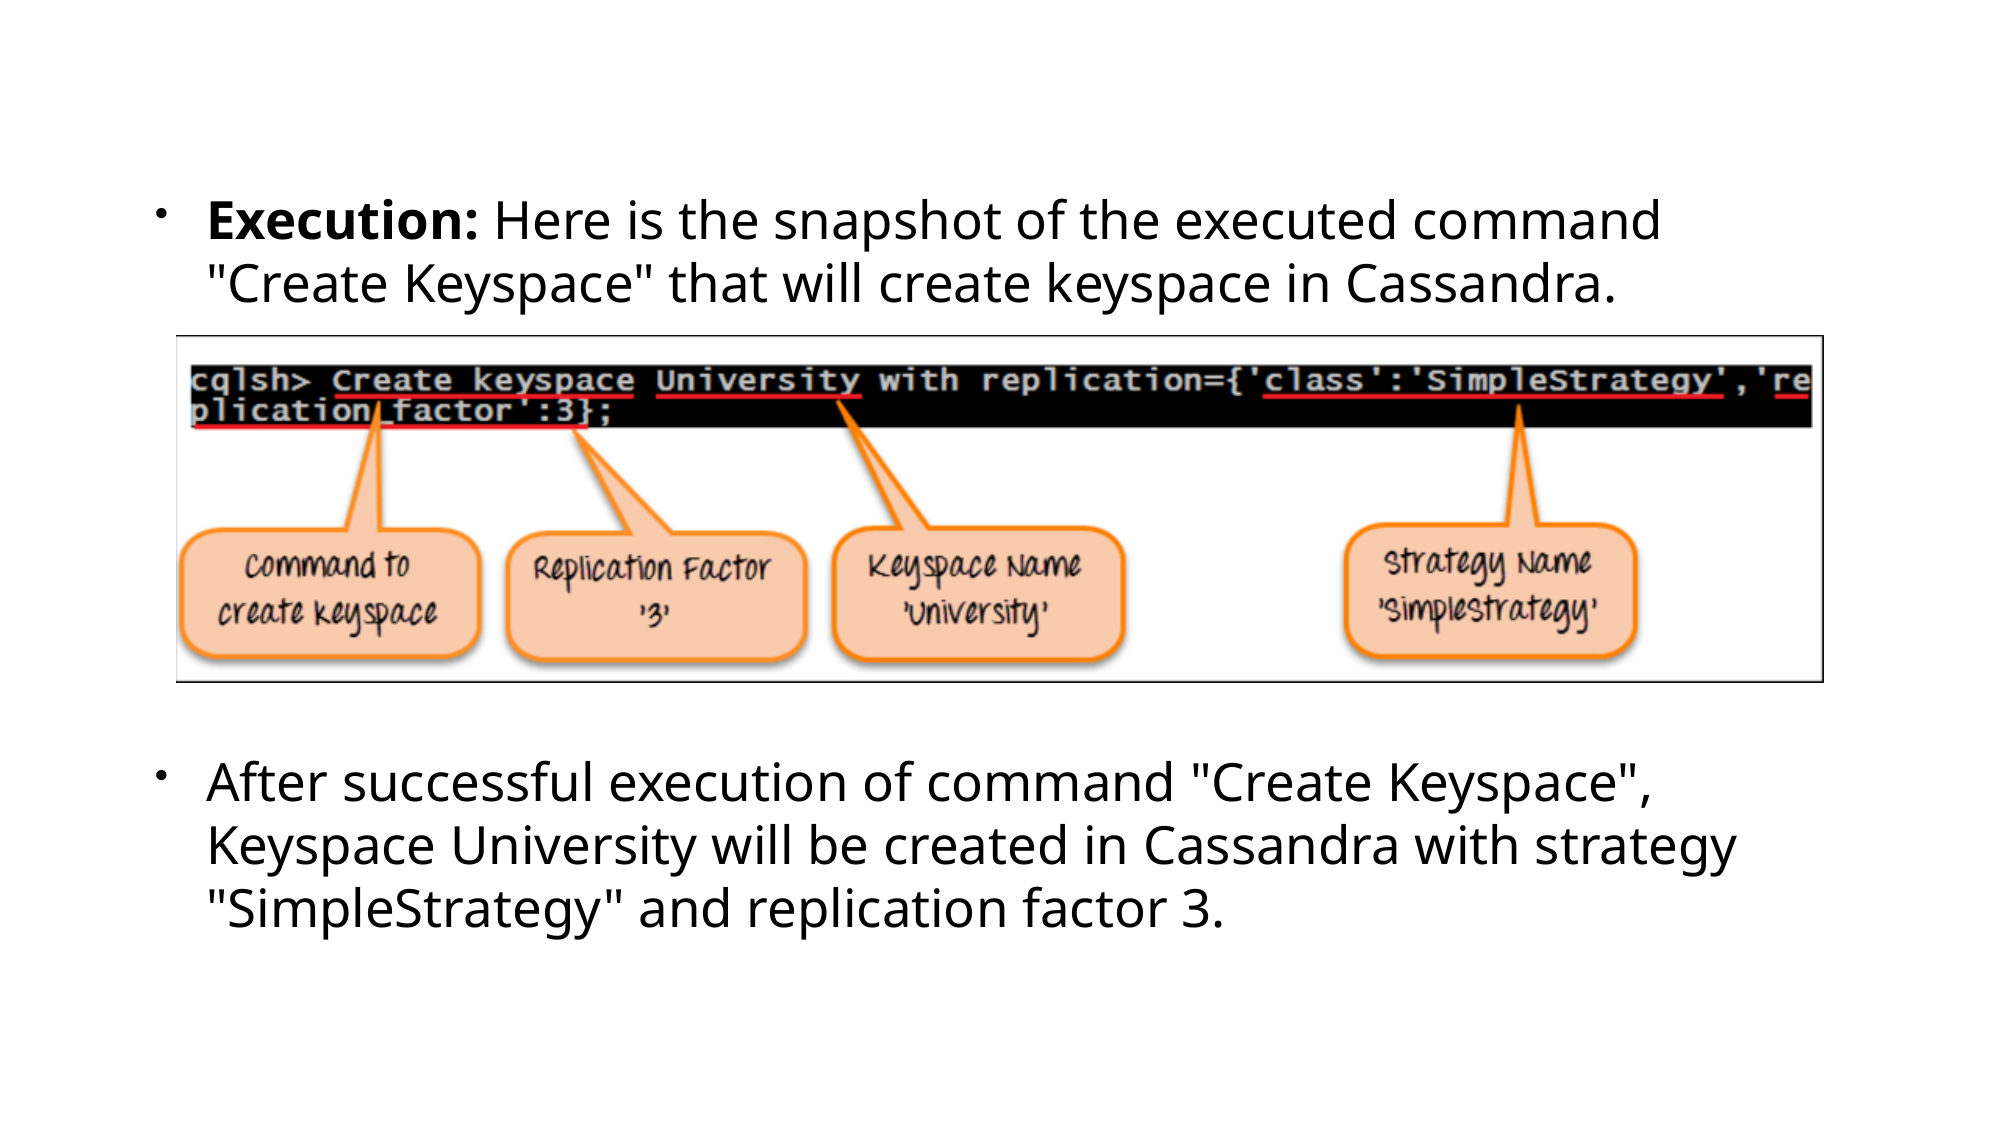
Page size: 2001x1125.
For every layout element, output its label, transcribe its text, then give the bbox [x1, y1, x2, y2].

list Execution: Here is the snapshot of the executed command "Create Keyspace" that will create keyspace in Cassandra. After successful execution of command "Create Keyspace", Keyspace University will be created in Cassandra with strategy "SimpleStrategy" and replication factor 3. [145, 145, 1854, 979]
picture [176, 334, 1824, 683]
